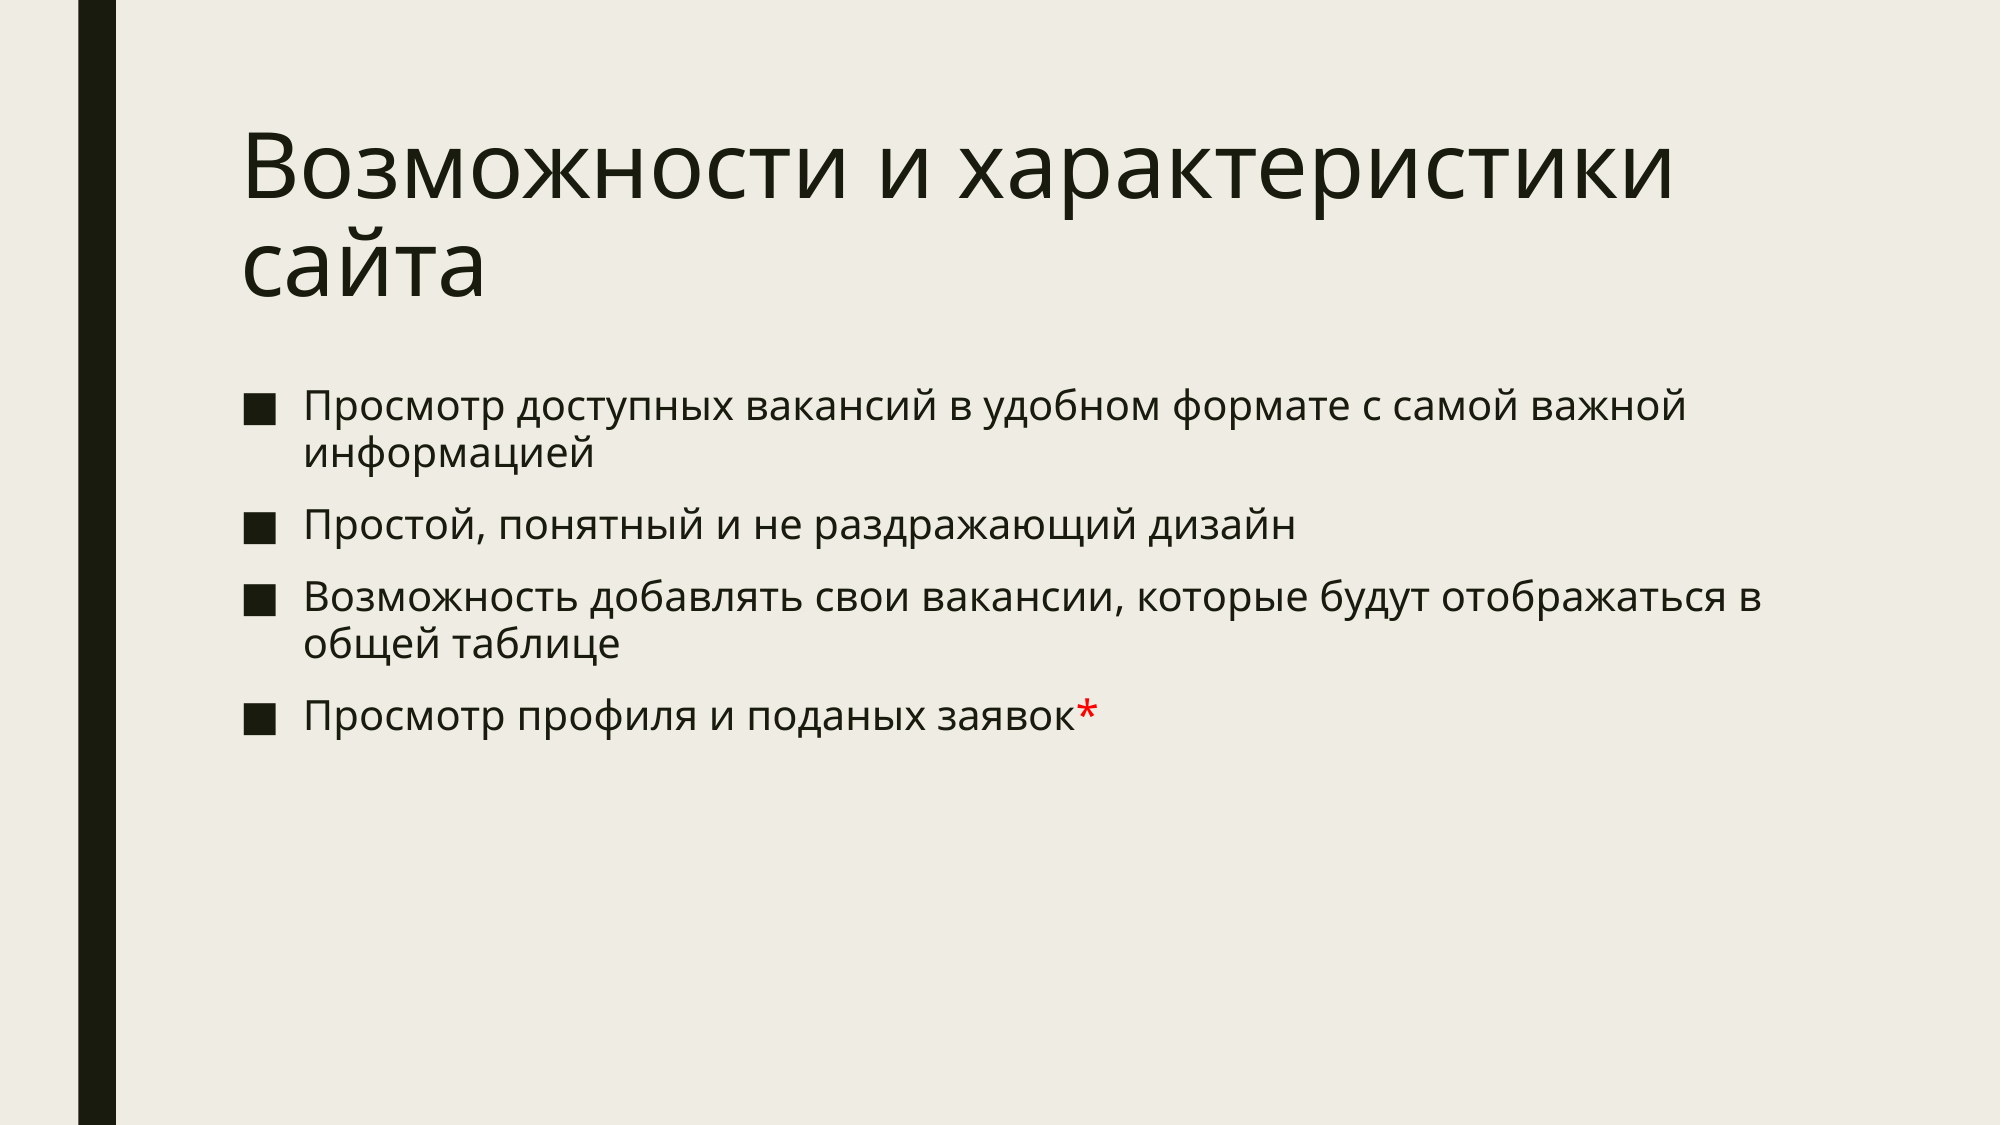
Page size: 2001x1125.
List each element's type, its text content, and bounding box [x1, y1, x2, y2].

title Возможности и характеристики сайта [225, 112, 1800, 357]
list Просмотр доступных вакансий в удобном формате с самой важной информацией Простой, понятный и не раздражающий дизайн Возможность добавлять свои вакансии, которые будут отображаться в общей таблице Просмотр профиля и поданых заявок* [225, 375, 1800, 884]
